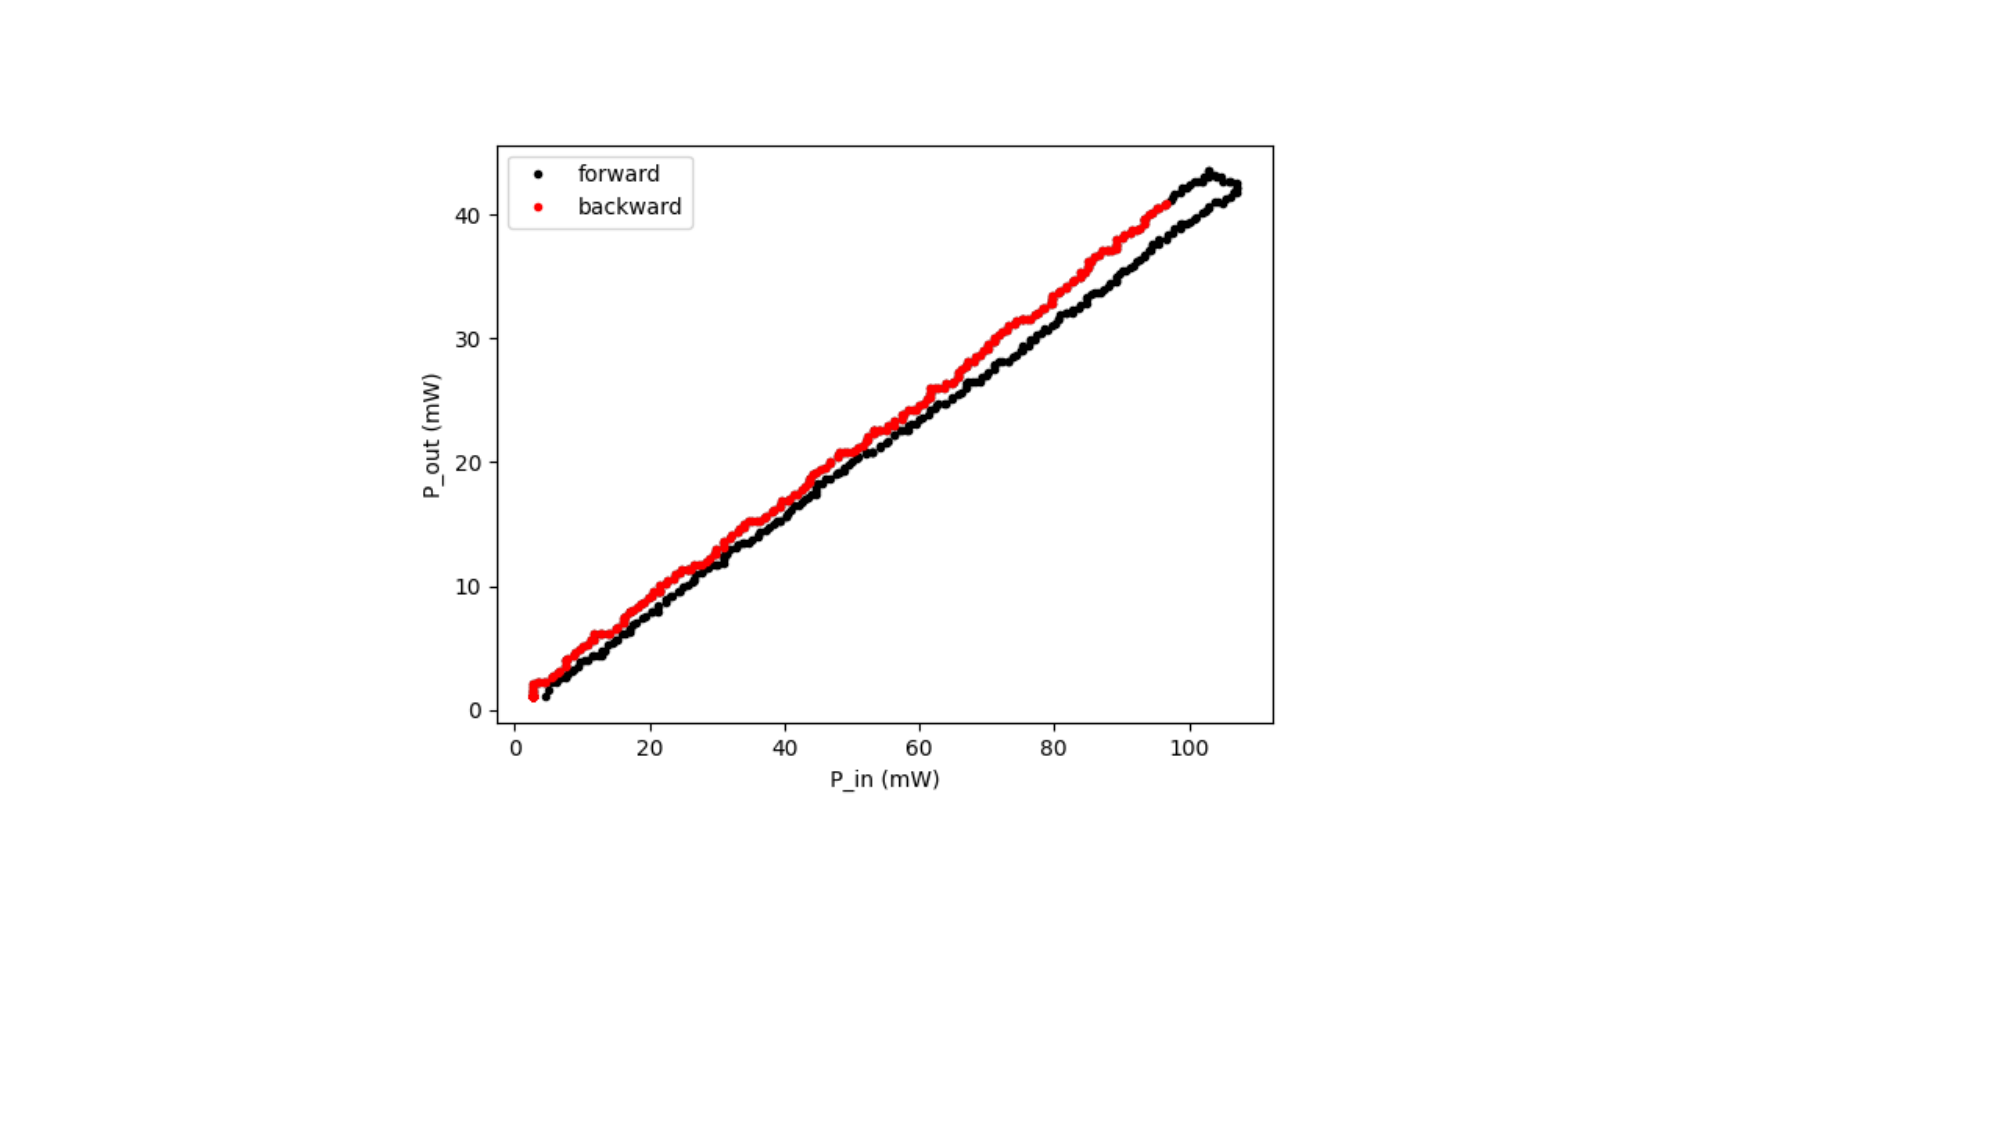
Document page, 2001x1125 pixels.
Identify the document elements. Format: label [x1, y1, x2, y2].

picture [372, 55, 1373, 806]
